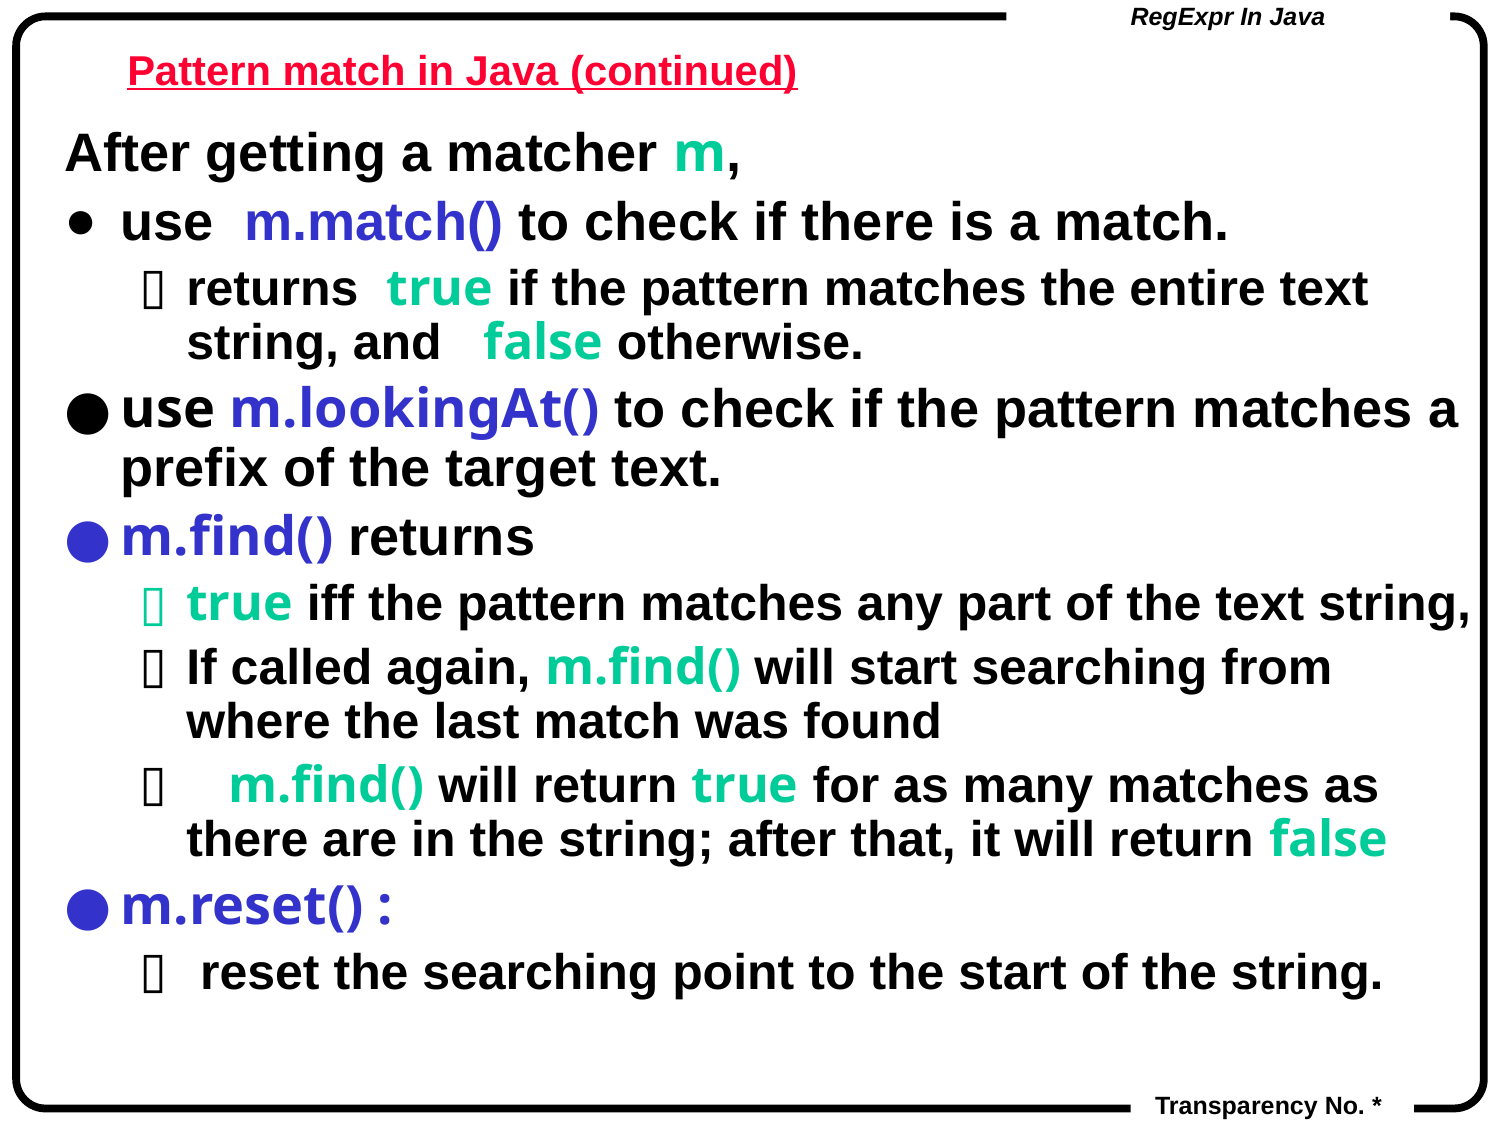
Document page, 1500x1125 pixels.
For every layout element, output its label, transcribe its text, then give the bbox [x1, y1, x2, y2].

list After getting a matcher m, use m.match() to check if there is a match. returns true if the pattern matches the entire text string, and false otherwise. use m.lookingAt() to check if the pattern matches a prefix of the target text. m.find() returns true iff the pattern matches any part of the text string, If called again, m.find() will start searching from where the last match was found m.find() will return true for as many matches as there are in the string; after that, it will return false m.reset() : reset the searching point to the start of the string. [49, 117, 1492, 1105]
title Pattern match in Java (continued) [112, 37, 1038, 100]
